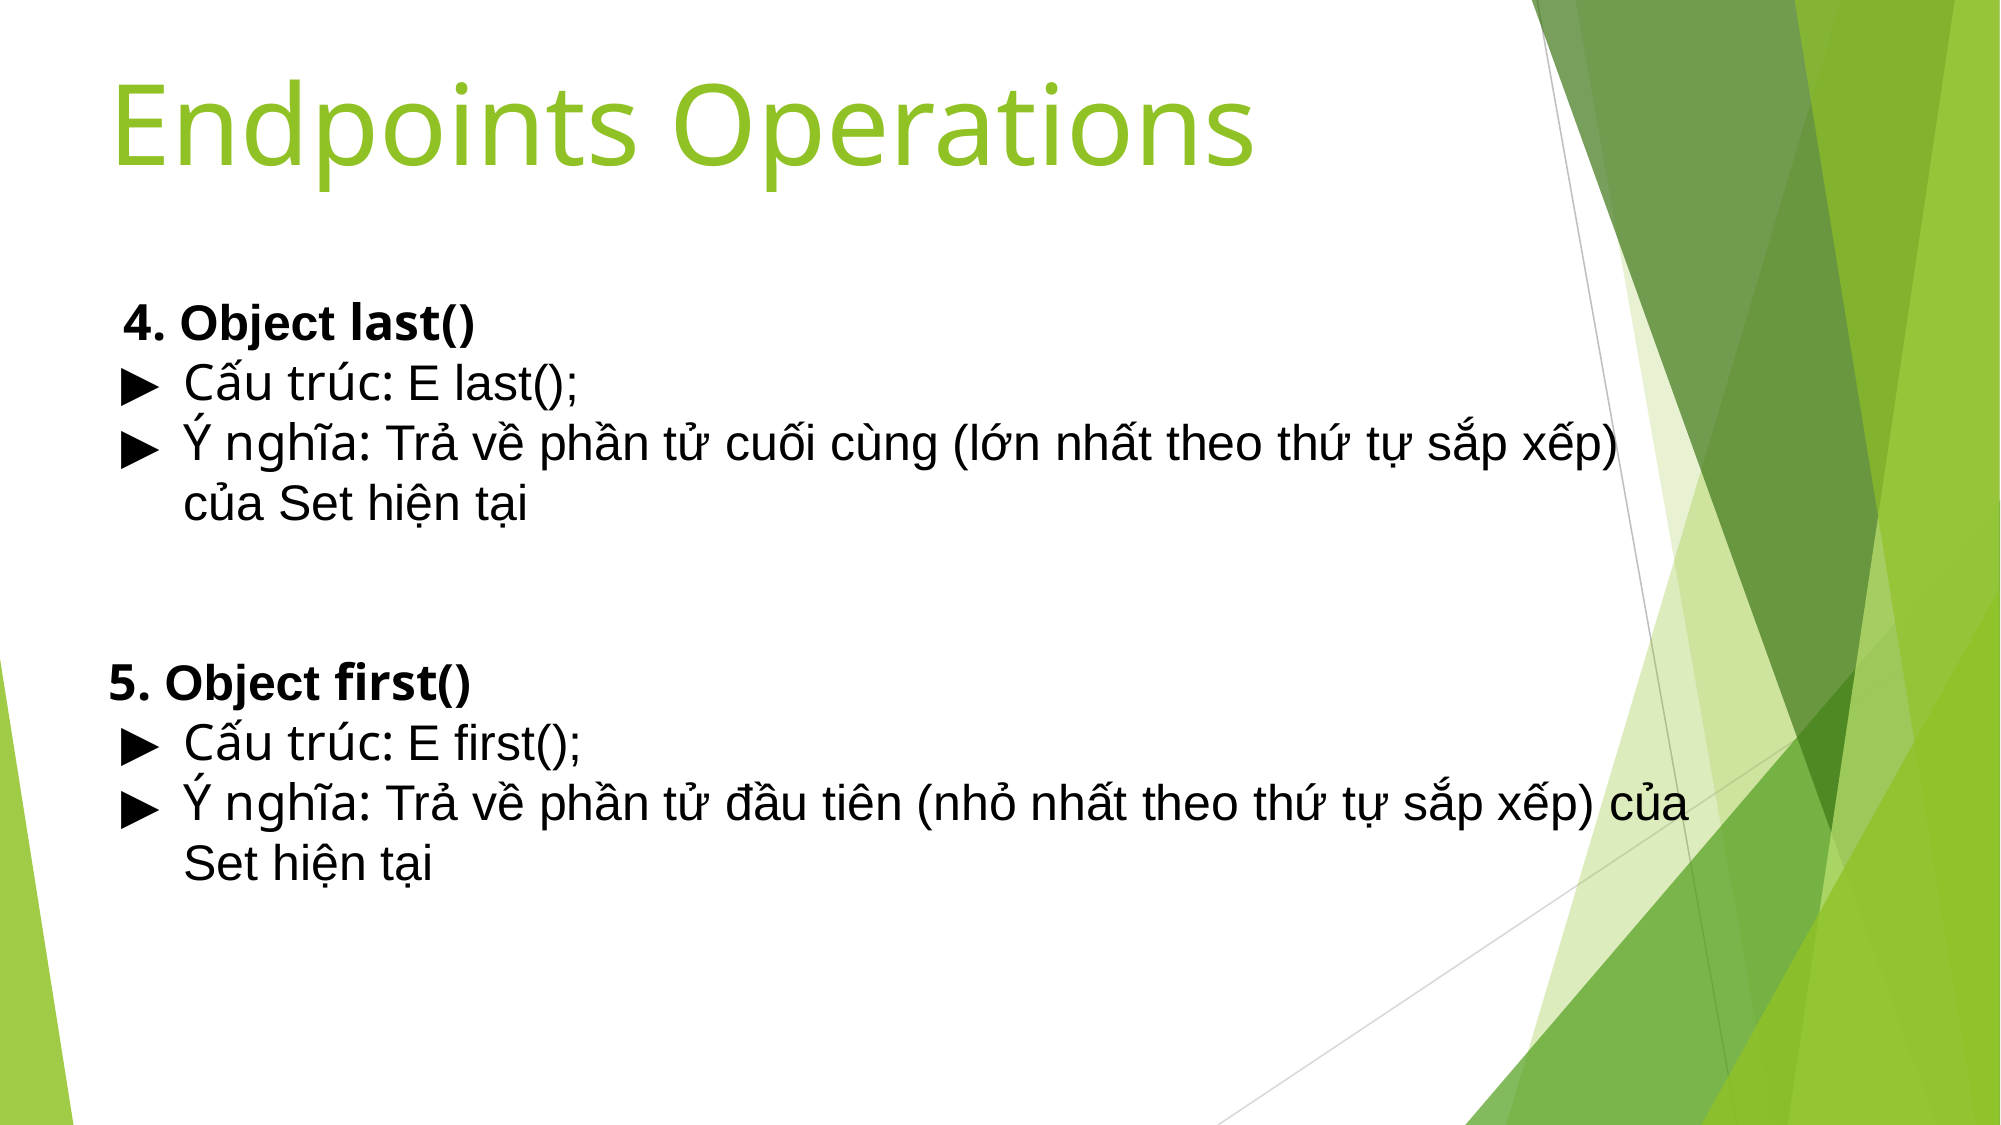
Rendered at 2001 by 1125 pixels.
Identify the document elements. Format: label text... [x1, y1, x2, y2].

title Endpoints Operations [93, 45, 1504, 263]
list 4. Object last() Cấu trúc: E last(); Ý nghĩa: Trả về phần tử cuối cùng (lớn nhất theo thứ tự sắp xếp) của Set hiện tại 5. Object first() Cấu trúc: E first(); Ý nghĩa: Trả về phần tử đầu tiên (nhỏ nhất theo thứ tự sắp xếp) của Set hiện tại [93, 283, 1722, 920]
